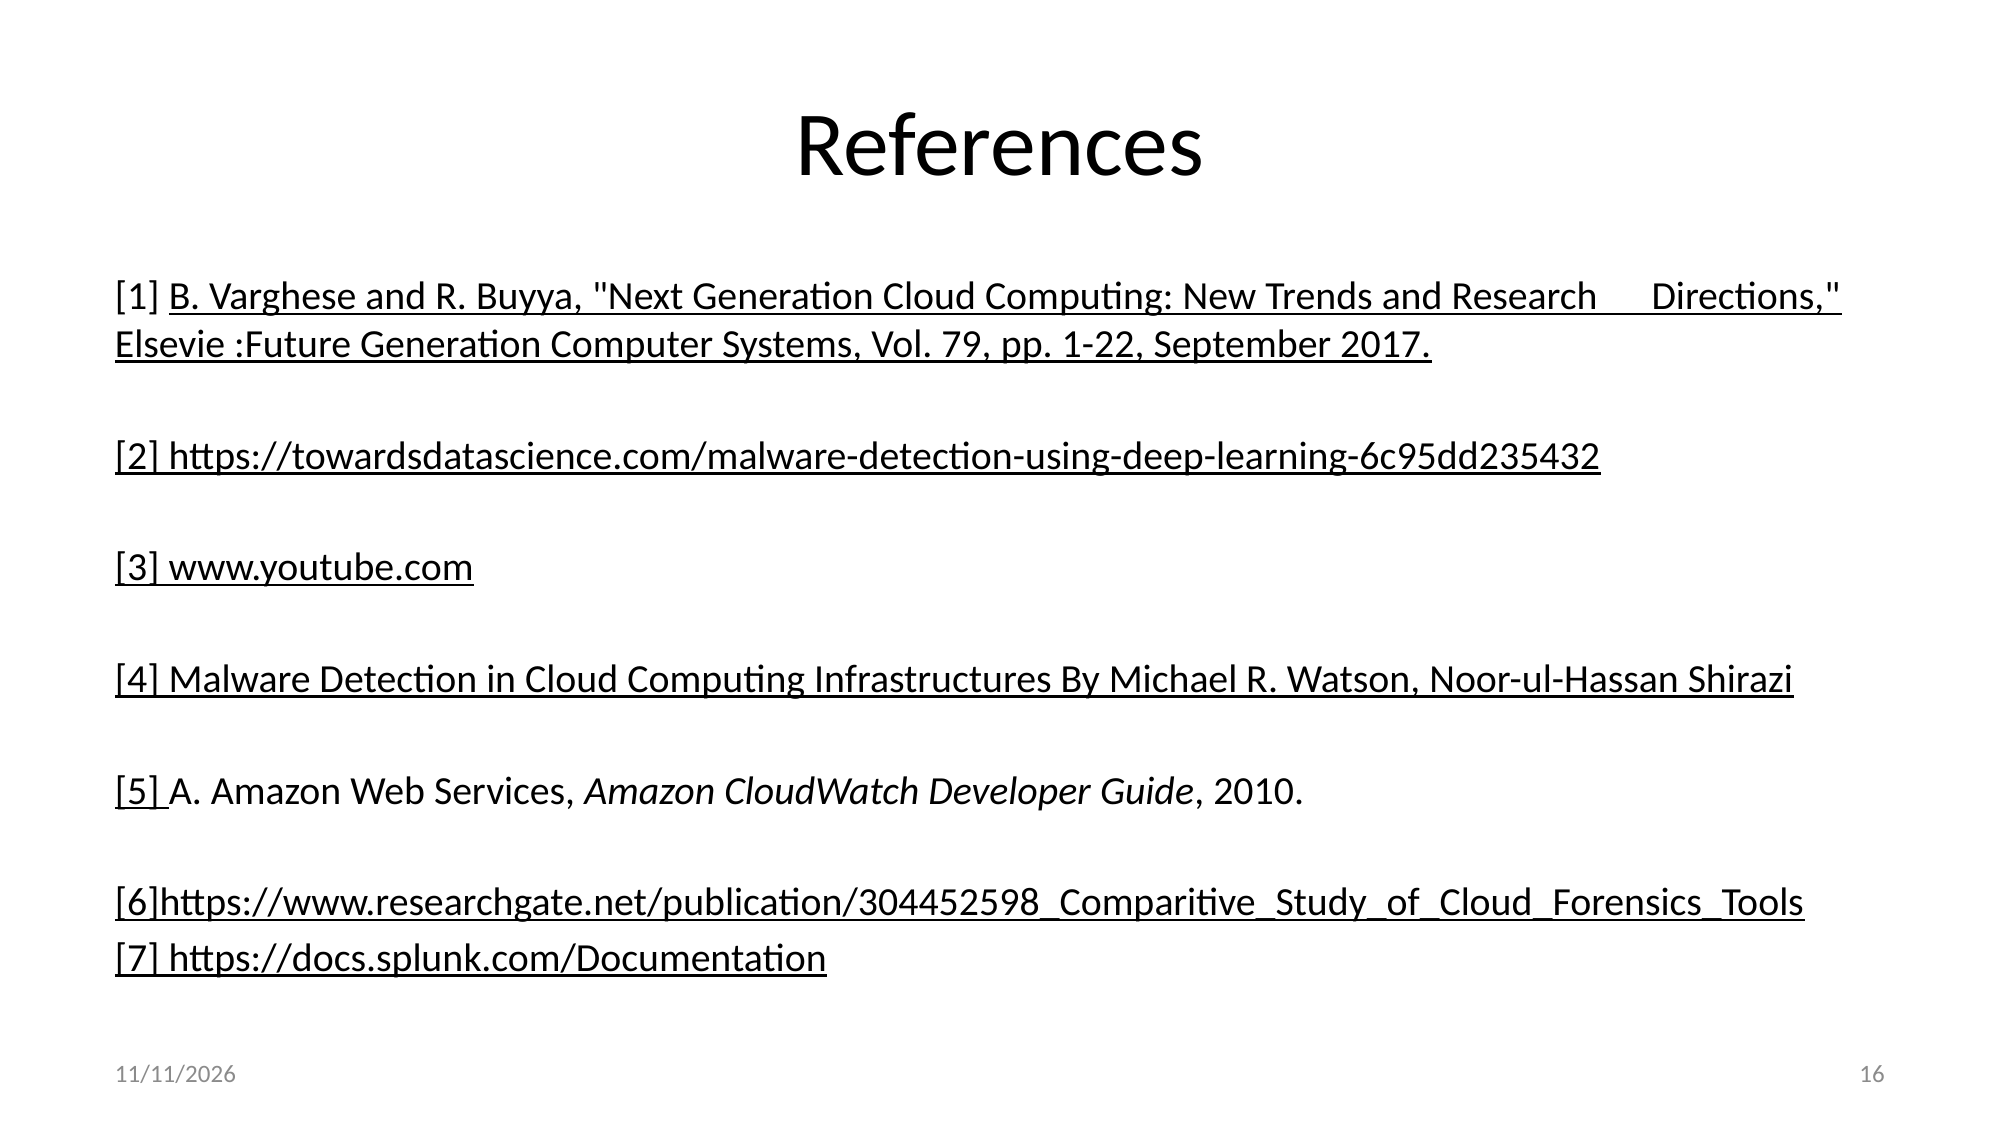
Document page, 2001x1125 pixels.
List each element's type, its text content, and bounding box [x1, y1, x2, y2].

slide_number 16 [1433, 1042, 1900, 1103]
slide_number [99, 1042, 567, 1103]
list [1] B. Varghese and R. Buyya, "Next Generation Cloud Computing: New Trends and Research Directions," Elsevie :Future Generation Computer Systems, Vol. 79, pp. 1-22, September 2017. [2] https://towardsdatascience.com/malware-detection-using-deep-learning-6c95dd235432 [3] www.youtube.com [4] Malware Detection in Cloud Computing Infrastructures By Michael R. Watson, Noor-ul-Hassan Shirazi [5] A. Amazon Web Services, Amazon CloudWatch Developer Guide, 2010. [6]https://www.researchgate.net/publication/304452598_Comparitive_Study_of_Cloud_Forensics_Tools [7] https://docs.splunk.com/Documentation [99, 262, 1900, 1005]
title References [99, 45, 1900, 233]
